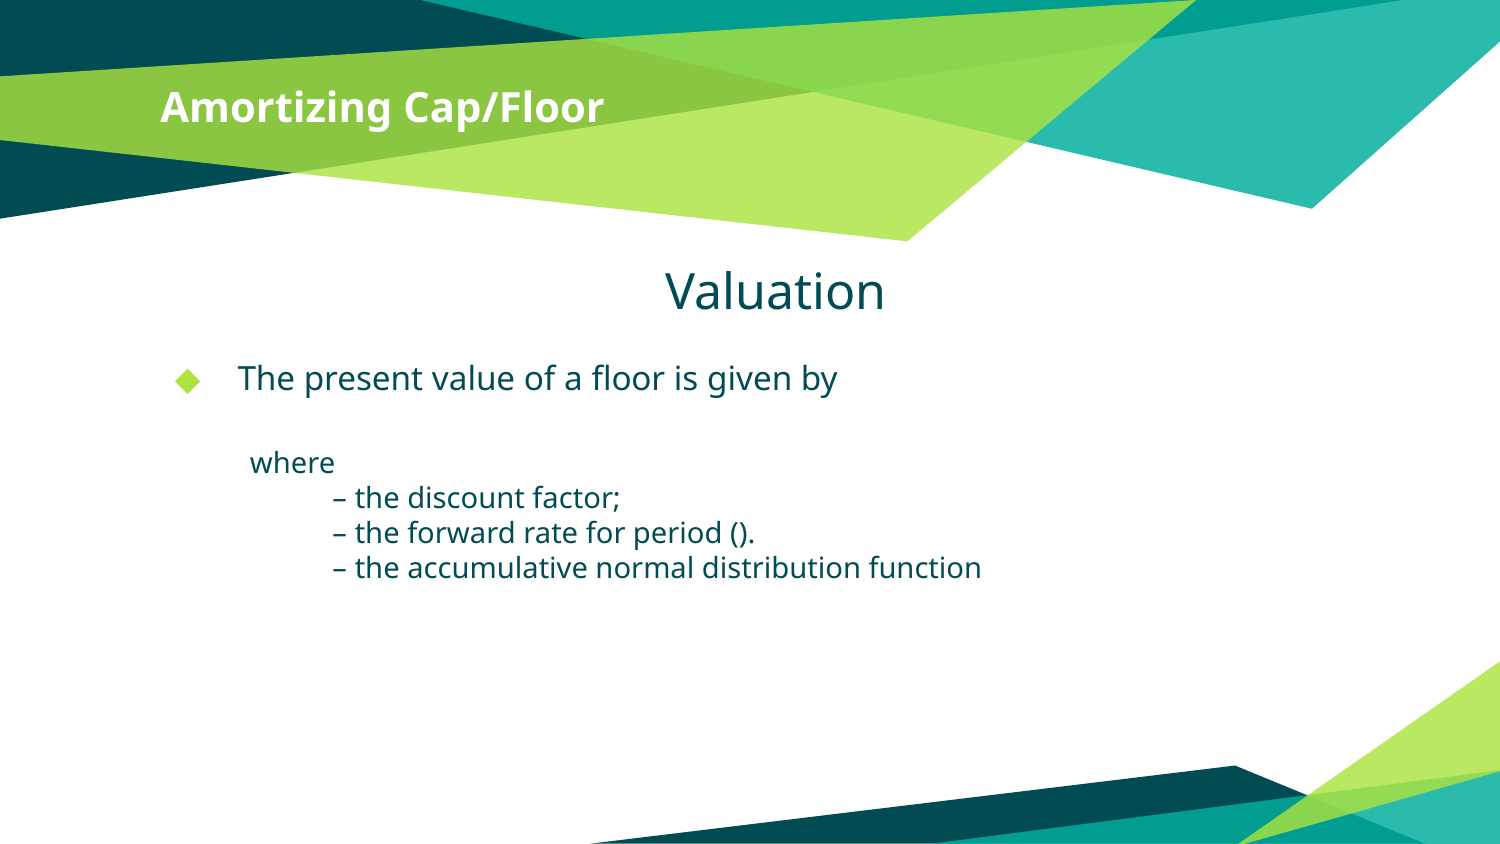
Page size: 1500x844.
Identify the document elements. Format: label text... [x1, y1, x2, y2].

title Amortizing Cap/Floor [145, 65, 1355, 162]
